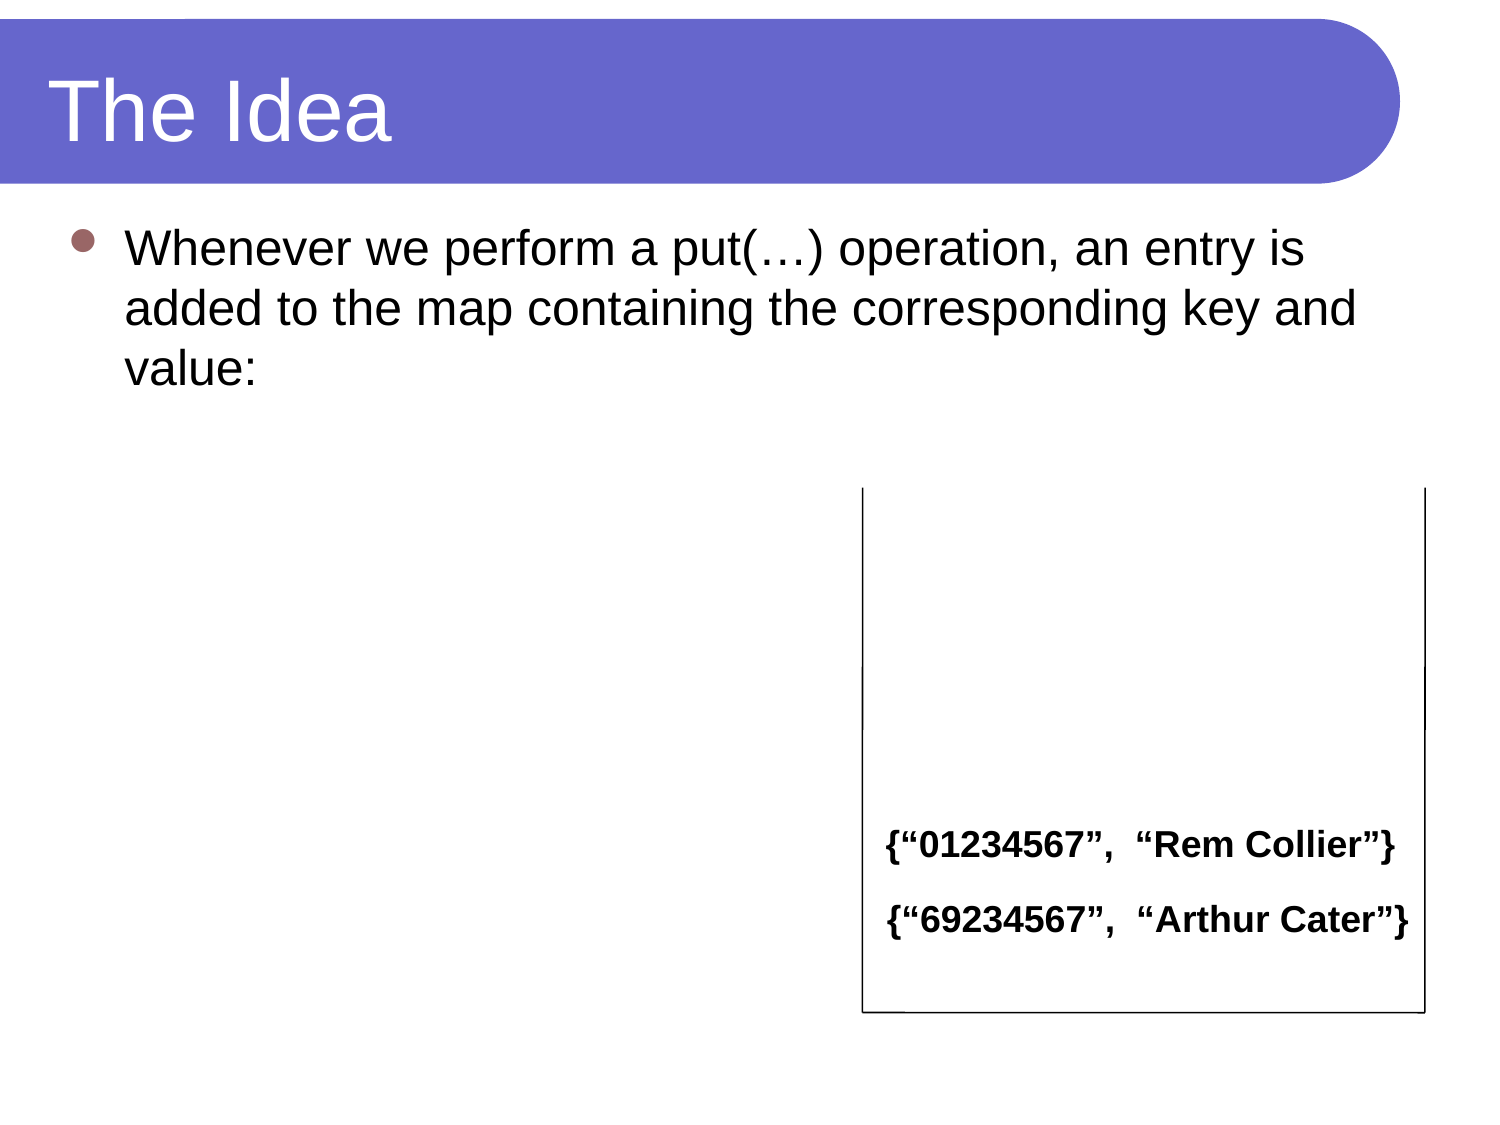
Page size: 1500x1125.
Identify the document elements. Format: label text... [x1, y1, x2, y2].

title The Idea [31, 31, 1348, 182]
text_box {“01234567”, “Rem Collier”} [870, 812, 1411, 873]
text_box {“69234567”, “Arthur Cater”} [872, 887, 1424, 948]
list Whenever we perform a put(…) operation, an entry is added to the map containing the corresponding key and value: [52, 207, 1448, 1071]
